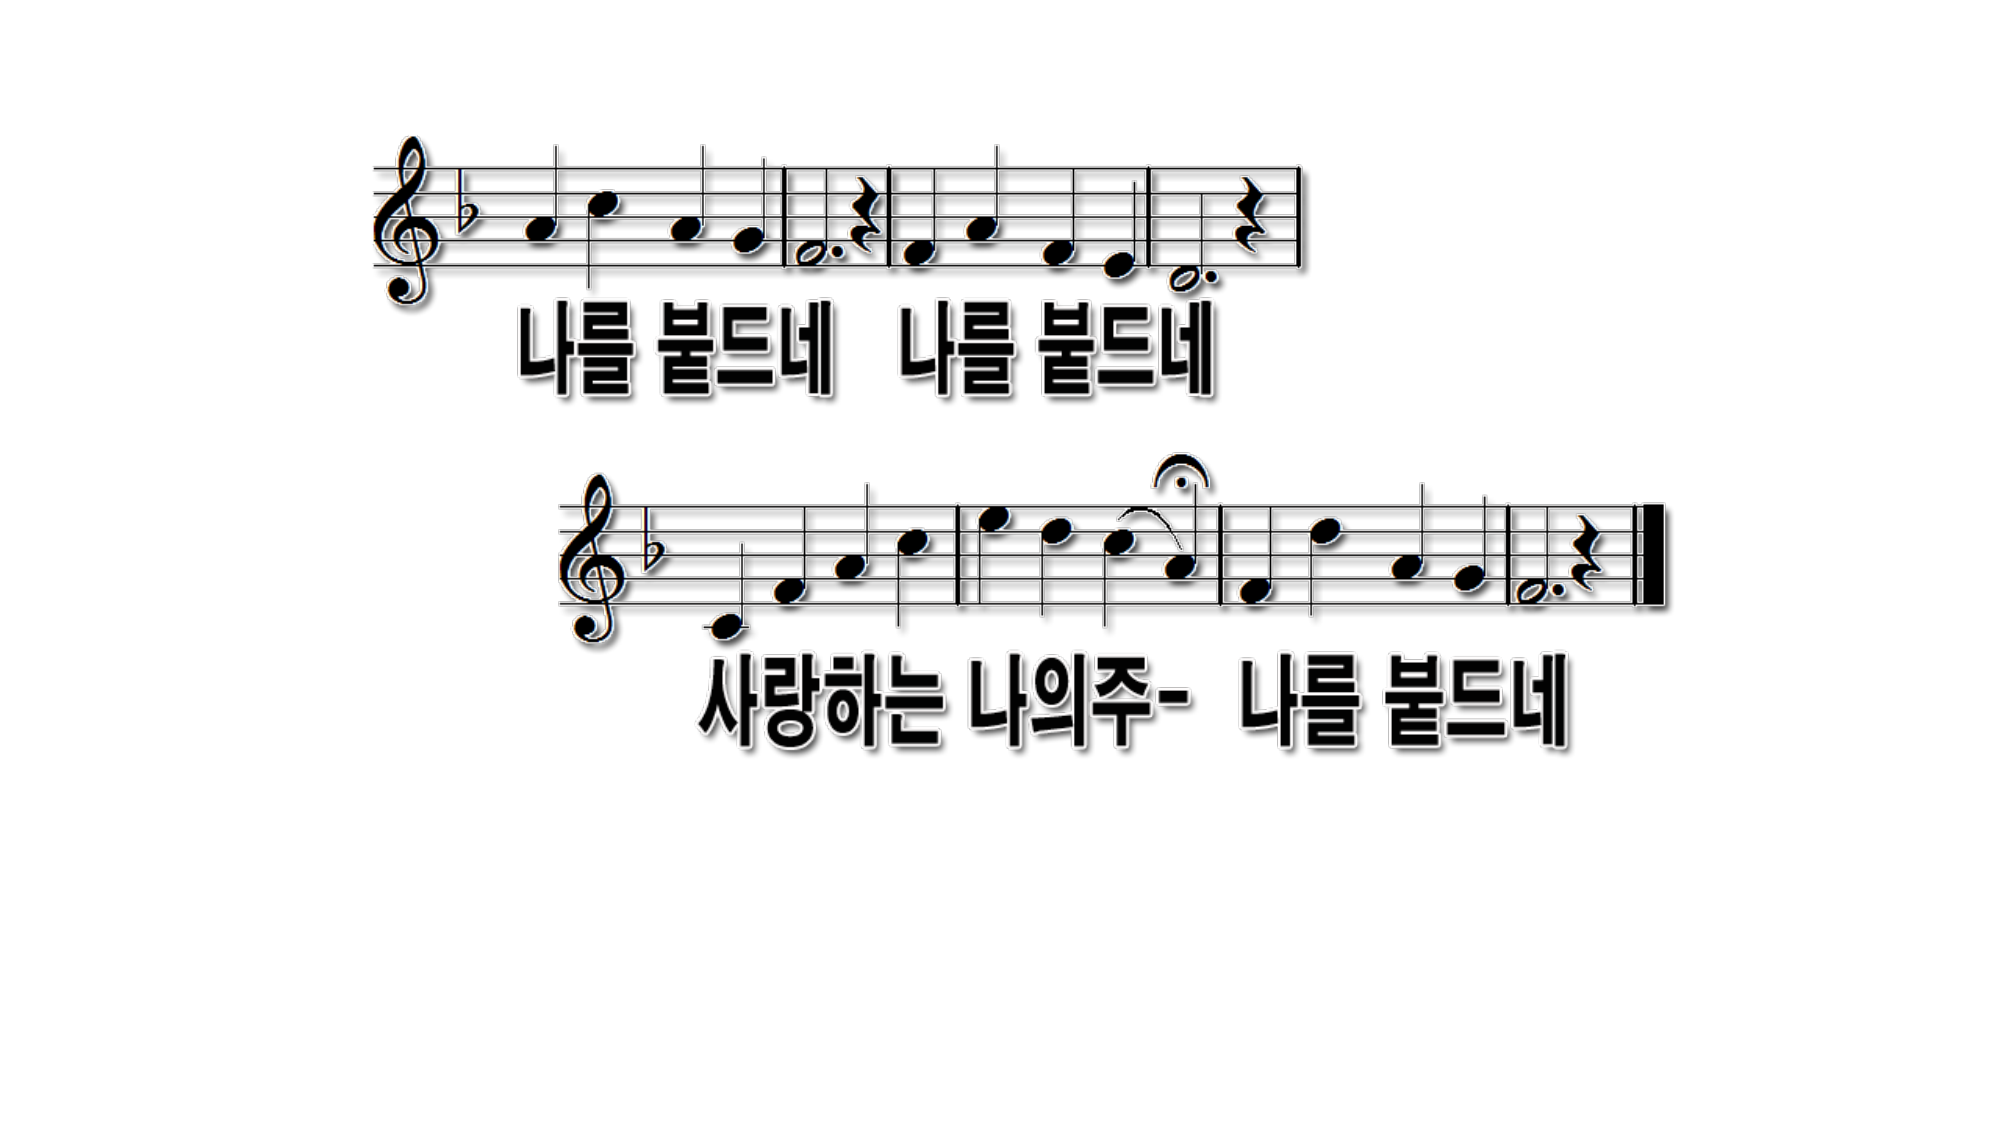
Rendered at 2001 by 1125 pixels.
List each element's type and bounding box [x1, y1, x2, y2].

picture [249, 0, 1750, 835]
